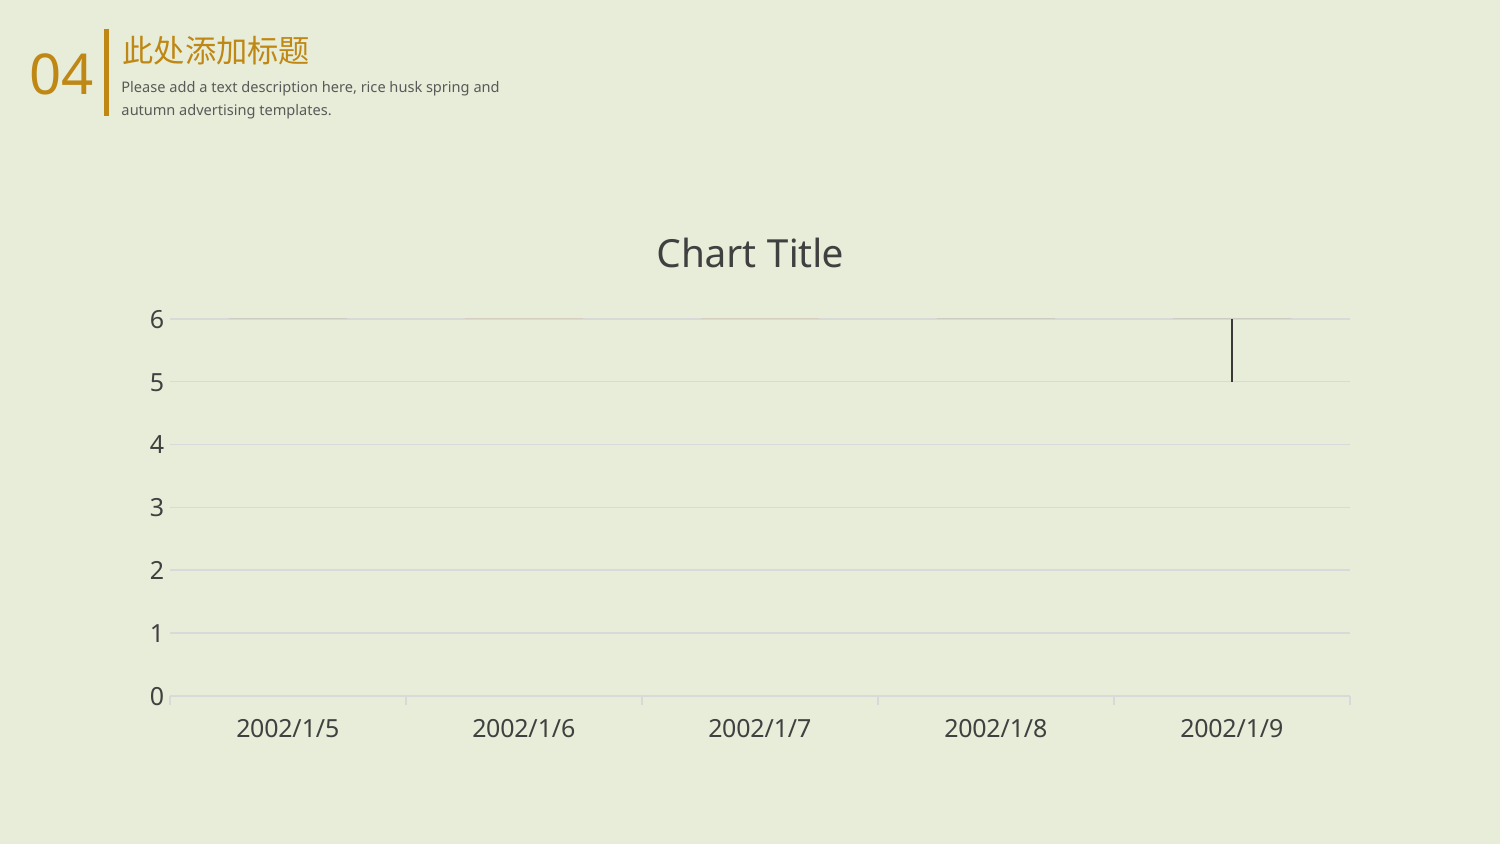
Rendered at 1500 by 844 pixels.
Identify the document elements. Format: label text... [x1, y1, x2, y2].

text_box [106, 24, 571, 127]
chart [124, 194, 1376, 757]
text_box 04 [18, 32, 106, 179]
